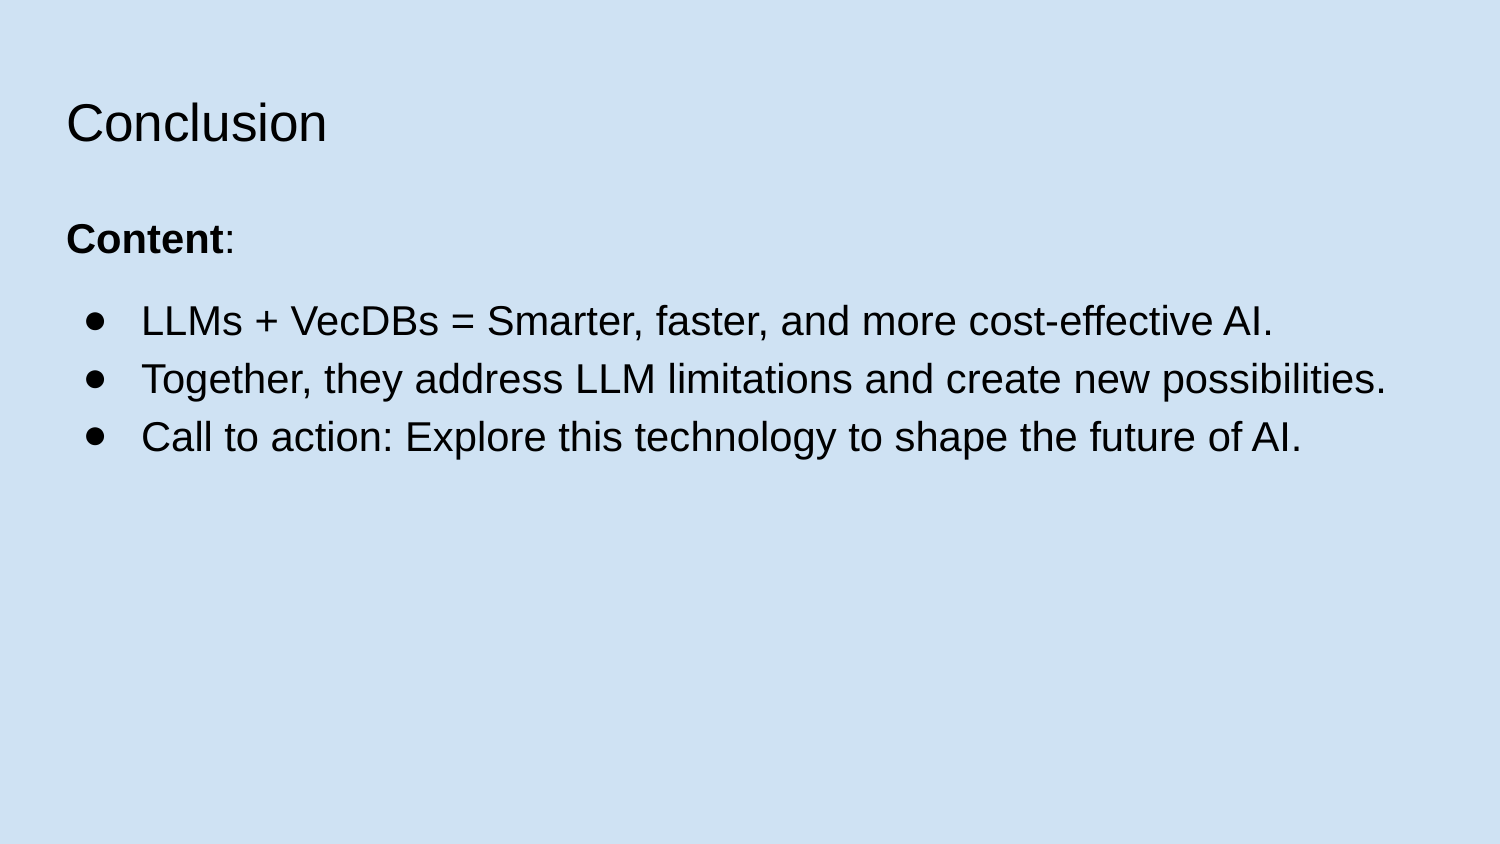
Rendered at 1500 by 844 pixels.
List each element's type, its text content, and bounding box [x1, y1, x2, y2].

title Conclusion [51, 72, 1449, 167]
list Content: LLMs + VecDBs = Smarter, faster, and more cost-effective AI. Together, they address LLM limitations and create new possibilities. Call to action: Explore this technology to shape the future of AI. [51, 189, 1449, 750]
